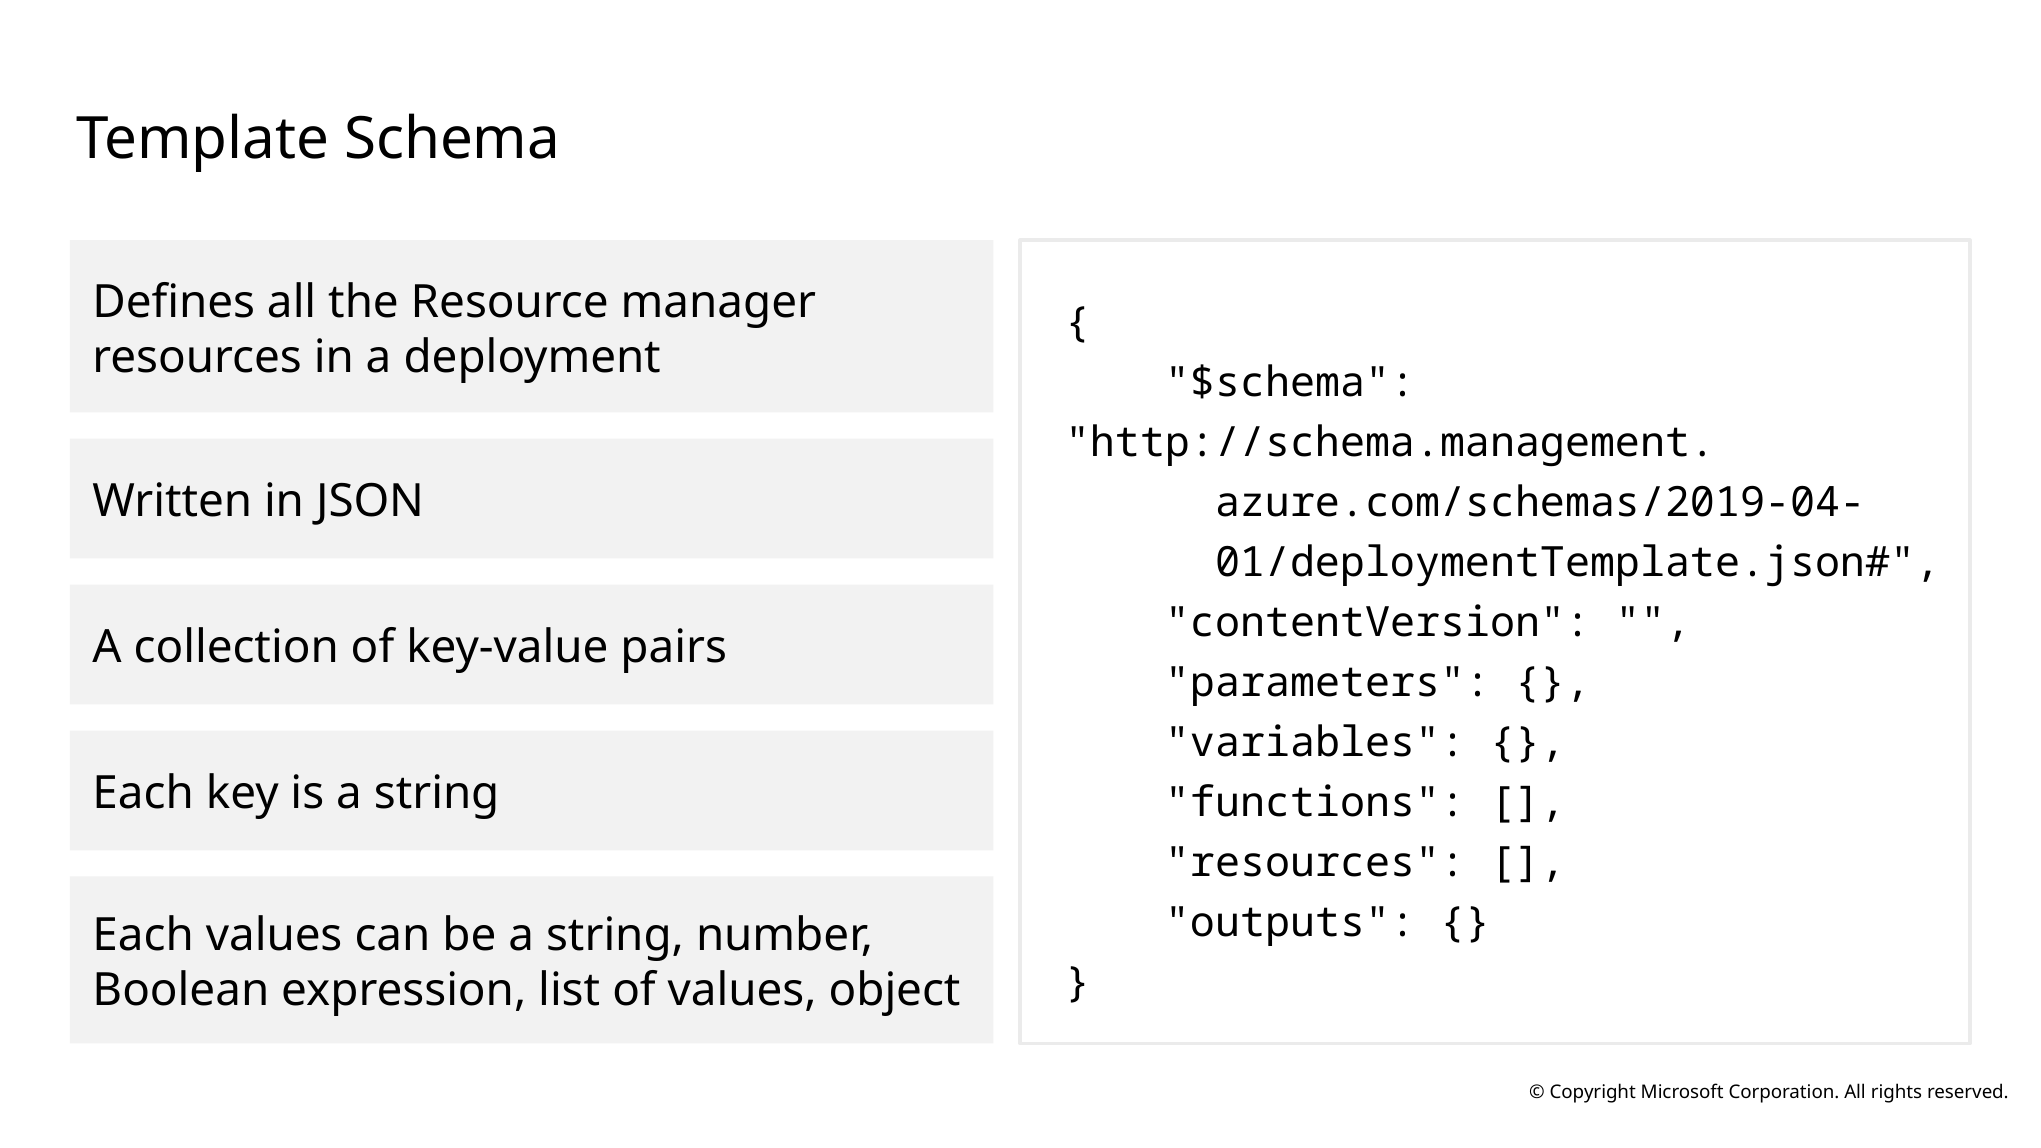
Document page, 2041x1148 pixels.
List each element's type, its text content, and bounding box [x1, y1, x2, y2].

text_box A collection of key-value pairs [69, 584, 994, 705]
text_box { "$schema": "http://schema.management. azure.com/schemas/2019-04- 01/deploymentTemplate.json#", "contentVersion": "", "parameters": {}, "variables": {}, "functions": [], "resources": [], "outputs": {} } [1019, 239, 1971, 1044]
text_box Each values can be a string, number, Boolean expression, list of values, object [69, 876, 994, 1044]
text_box Written in JSON [69, 438, 994, 559]
text_box Defines all the Resource manager resources in a deployment [69, 240, 994, 413]
text_box Each key is a string [69, 730, 994, 851]
title Template Schema [76, 103, 1969, 172]
